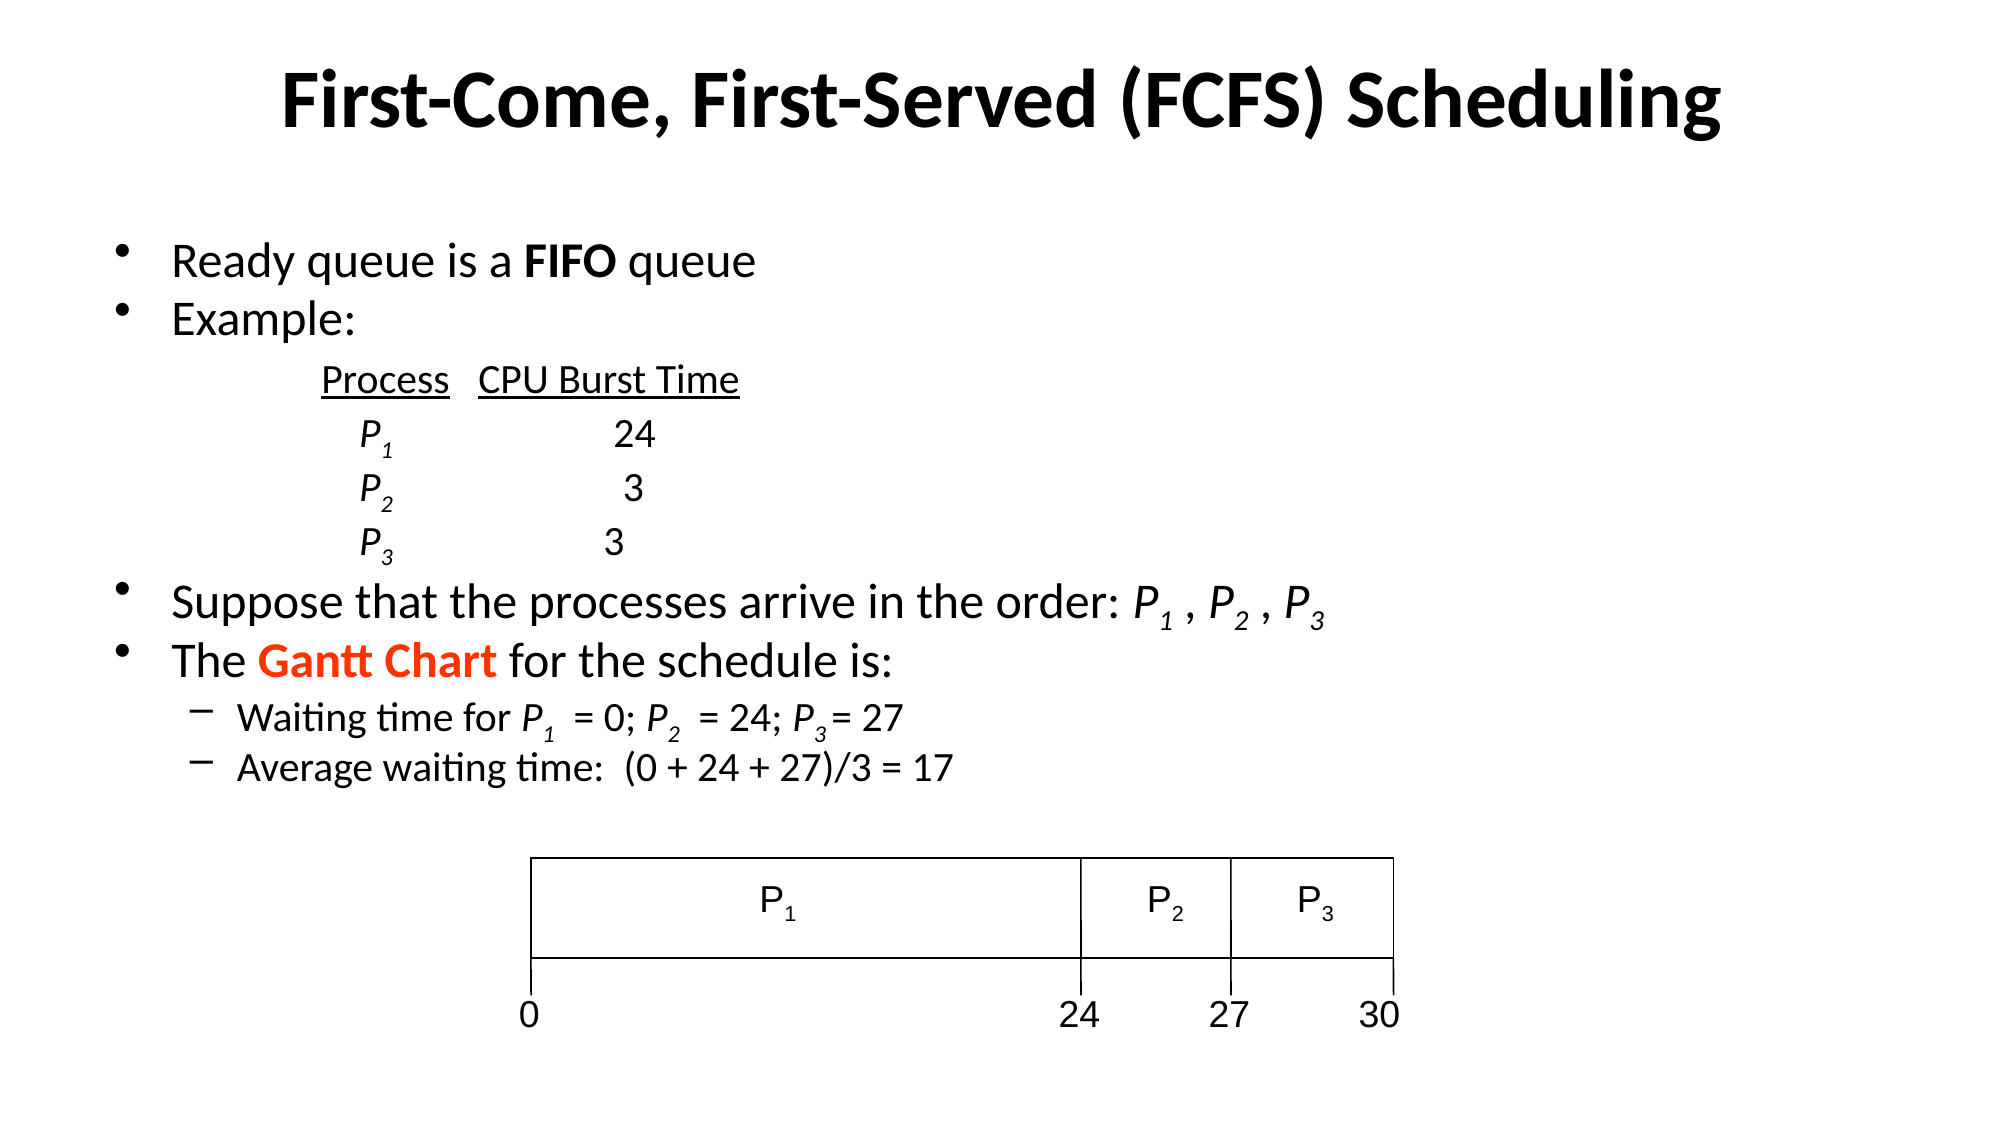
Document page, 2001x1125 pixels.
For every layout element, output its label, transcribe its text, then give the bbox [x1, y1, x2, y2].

title First-Come, First-Served (FCFS) Scheduling [102, 0, 1903, 188]
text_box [503, 857, 1416, 1044]
list Ready queue is a FIFO queue Example: Process CPU Burst Time P1 24 P2 3 P3 3 Suppose that the processes arrive in the order: P1 , P2 , P3 The Gantt Chart for the schedule is: Waiting time for P1 = 0; P2 = 24; P3 = 27 Average waiting time: (0 + 24 + 27)/3 = 17 [99, 231, 1901, 1036]
